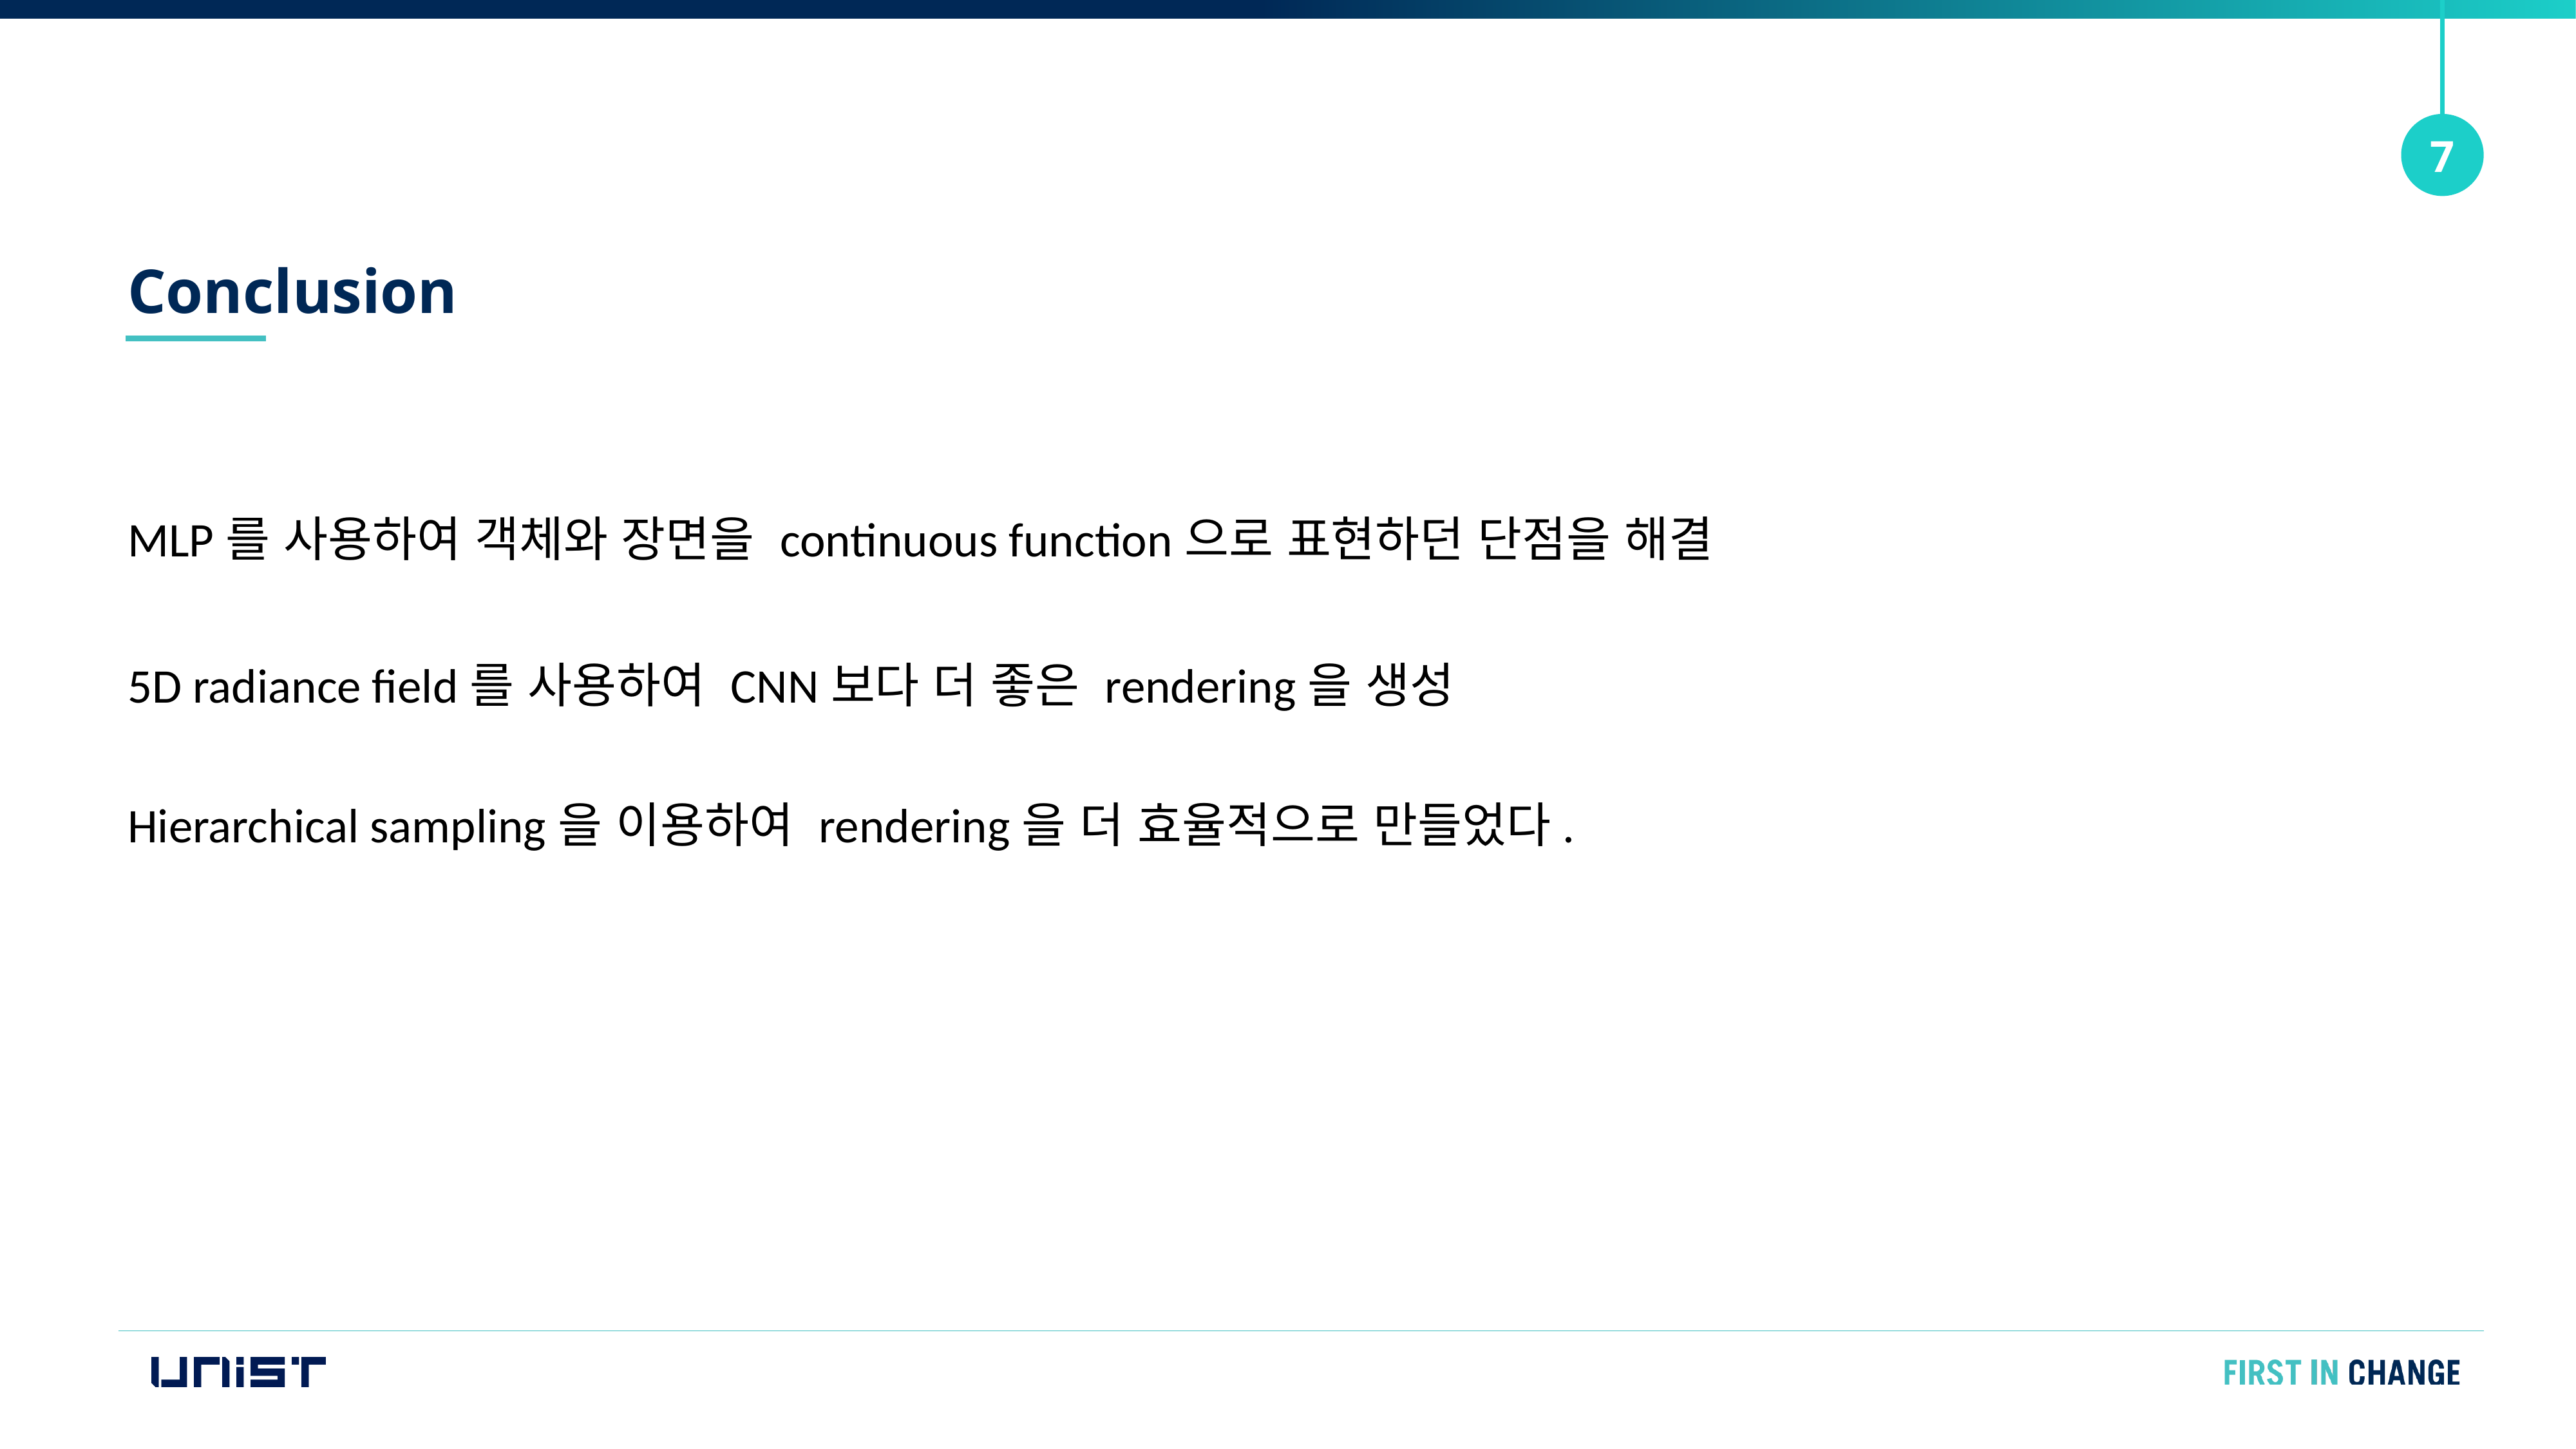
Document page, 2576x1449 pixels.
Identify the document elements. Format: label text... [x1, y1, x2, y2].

picture [151, 1357, 326, 1387]
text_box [0, 0, 2576, 196]
text_box Conclusion [118, 248, 713, 330]
text_box 5D radiance field를 사용하여 CNN보다 더 좋은 rendering을 생성 [118, 649, 2128, 717]
text_box MLP를 사용하여 객체와 장면을 continuous function으로 표현하던 단점을 해결 [118, 504, 2128, 571]
picture [2224, 1359, 2460, 1385]
text_box Hierarchical sampling을 이용하여 rendering을 더 효율적으로 만들었다. [118, 790, 2019, 858]
